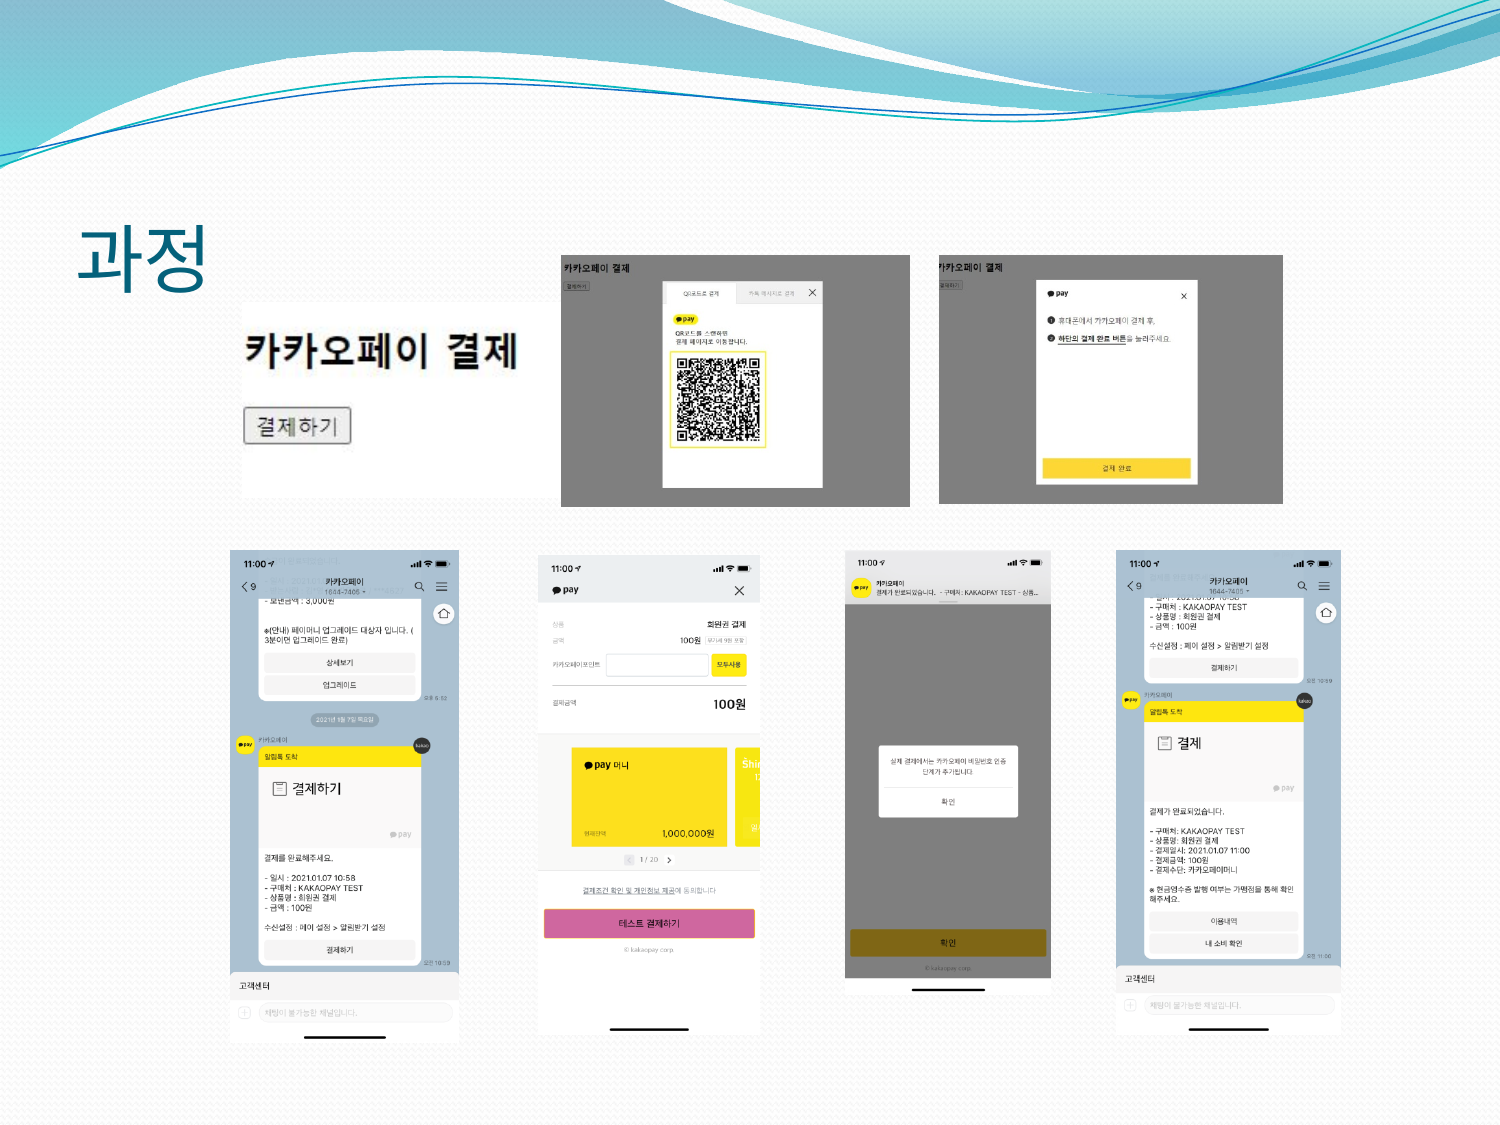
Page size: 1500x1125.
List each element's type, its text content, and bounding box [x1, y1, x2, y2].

picture [844, 550, 1051, 996]
picture [561, 255, 911, 507]
picture [939, 255, 1283, 504]
title 과정 [75, 115, 1425, 303]
picture [1116, 550, 1341, 1036]
picture [537, 554, 760, 1036]
picture [242, 302, 556, 499]
picture [230, 550, 459, 1043]
